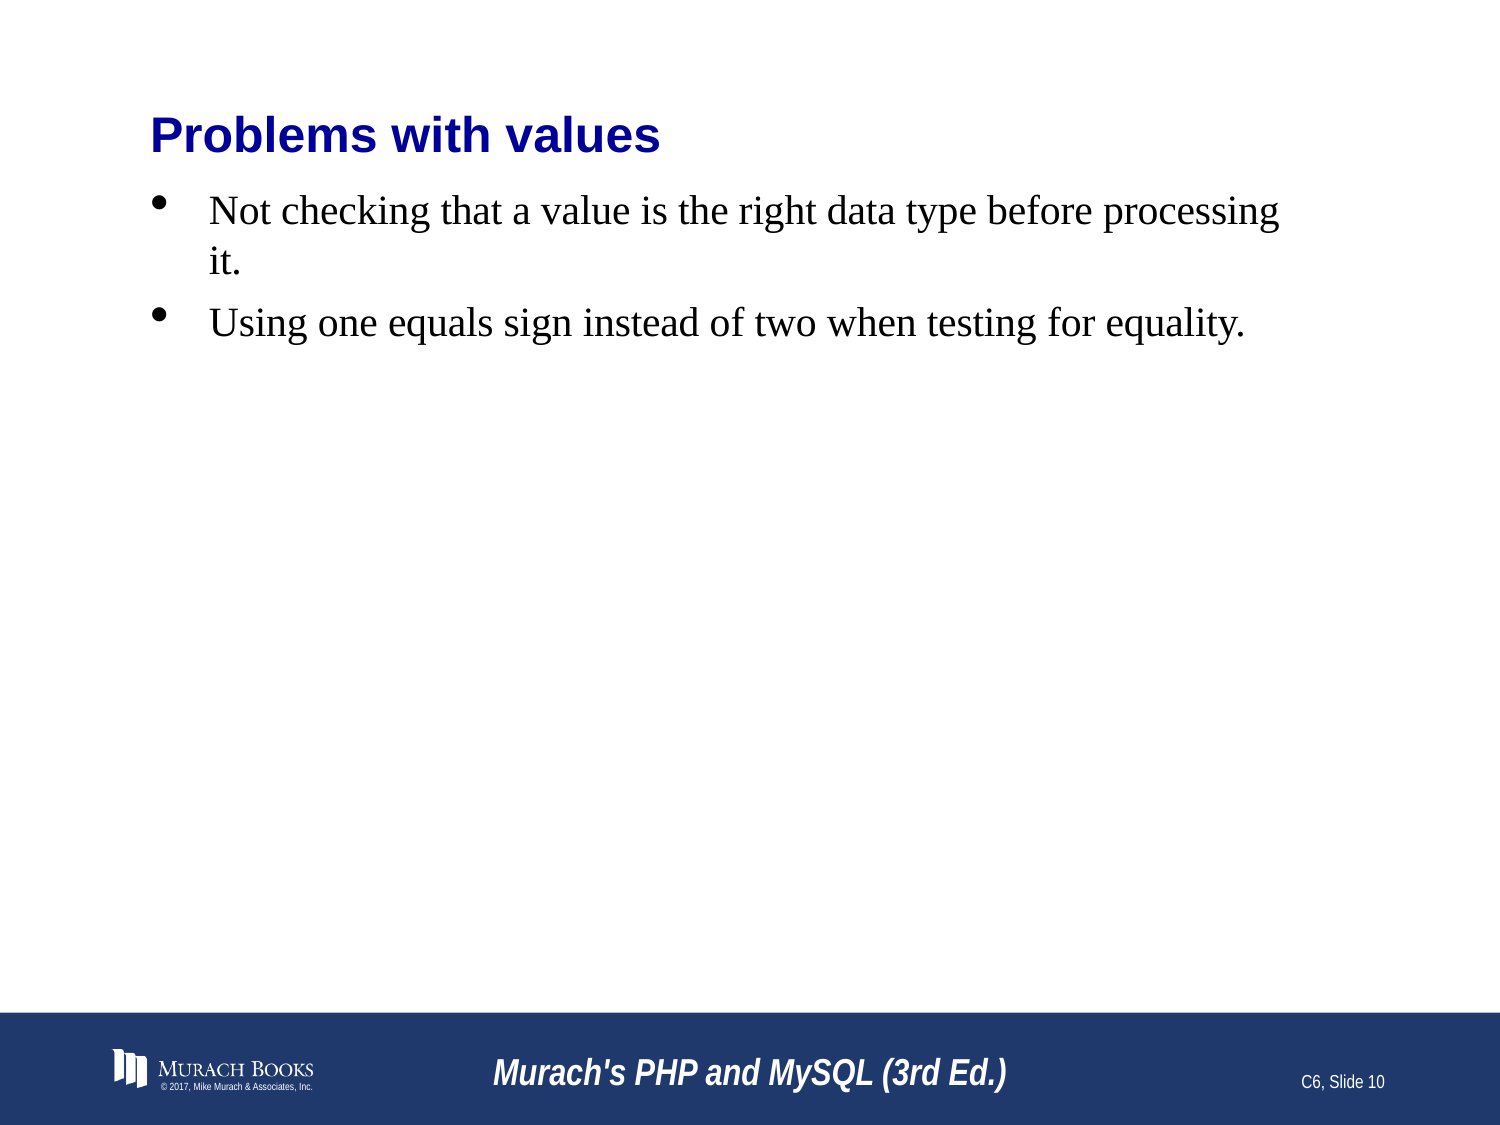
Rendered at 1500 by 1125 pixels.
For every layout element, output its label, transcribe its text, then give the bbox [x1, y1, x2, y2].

footer © 2017, Mike Murach & Associates, Inc. [12, 1025, 463, 1100]
list Not checking that a value is the right data type before processing it. Using one equals sign instead of two when testing for equality. [137, 174, 1350, 975]
title Problems with values [150, 102, 1350, 164]
slide_number C6, Slide 10 [1087, 1025, 1400, 1100]
slide_number Murach's PHP and MySQL (3rd Ed.) [463, 1025, 1050, 1100]
